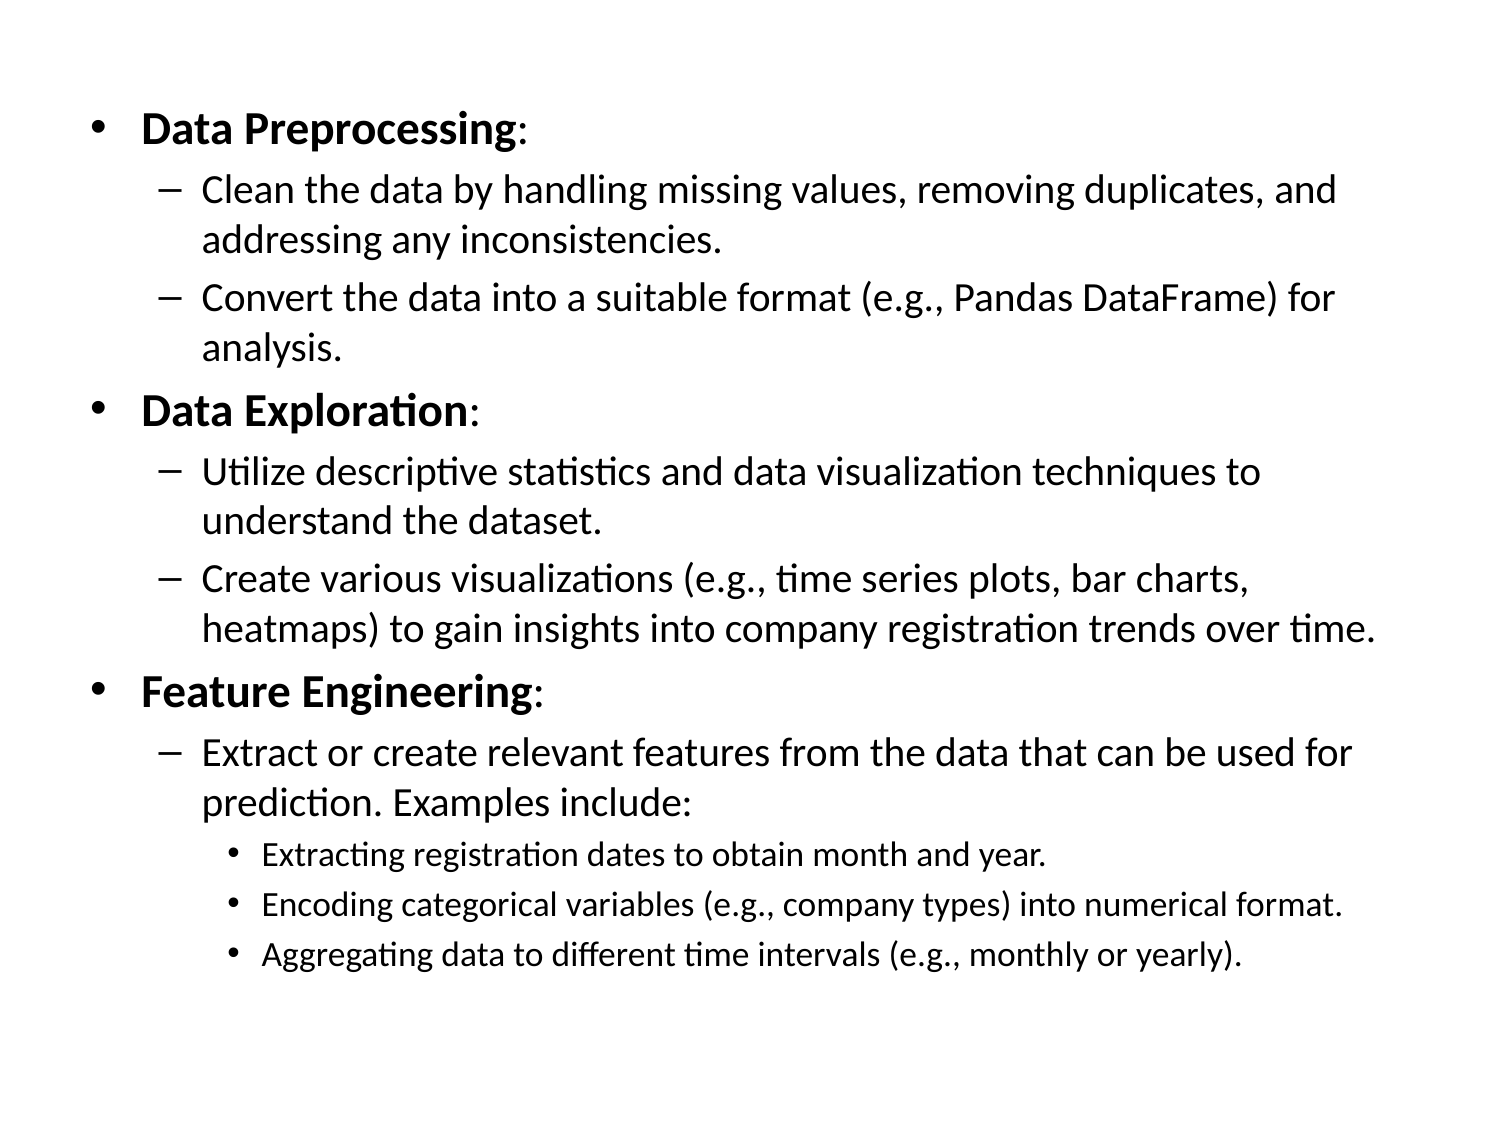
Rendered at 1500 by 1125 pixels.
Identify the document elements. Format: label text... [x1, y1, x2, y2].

list Data Preprocessing: Clean the data by handling missing values, removing duplicates, and addressing any inconsistencies. Convert the data into a suitable format (e.g., Pandas DataFrame) for analysis. Data Exploration: Utilize descriptive statistics and data visualization techniques to understand the dataset. Create various visualizations (e.g., time series plots, bar charts, heatmaps) to gain insights into company registration trends over time. Feature Engineering: Extract or create relevant features from the data that can be used for prediction. Examples include: Extracting registration dates to obtain month and year. Encoding categorical variables (e.g., company types) into numerical format. Aggregating data to different time intervals (e.g., monthly or yearly). [75, 90, 1425, 1005]
